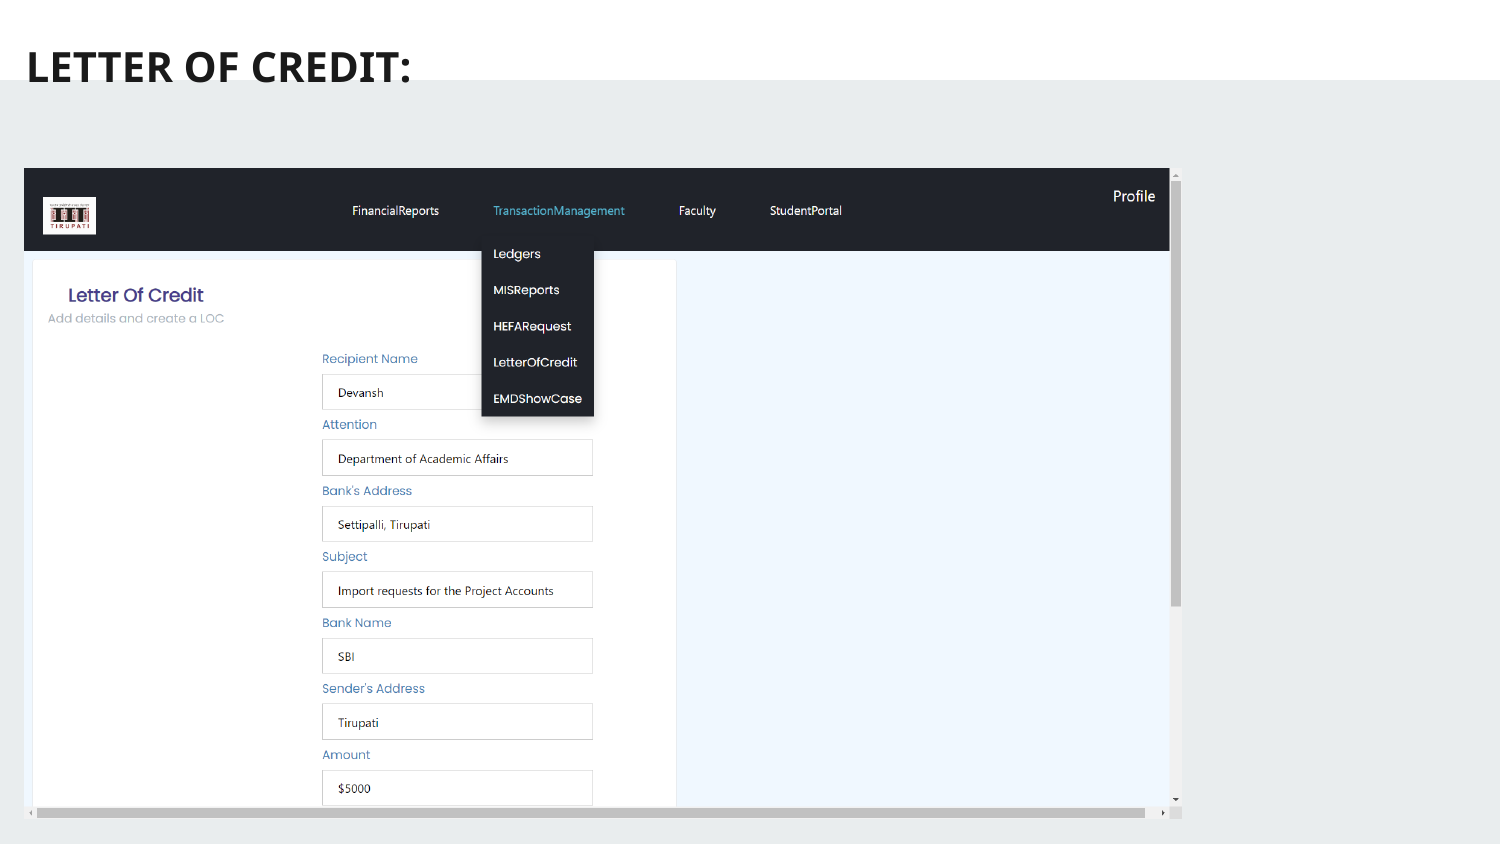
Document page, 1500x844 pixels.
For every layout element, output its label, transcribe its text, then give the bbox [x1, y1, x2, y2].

title LETTER OF CREDIT: [10, 26, 1464, 143]
picture [24, 167, 1182, 819]
